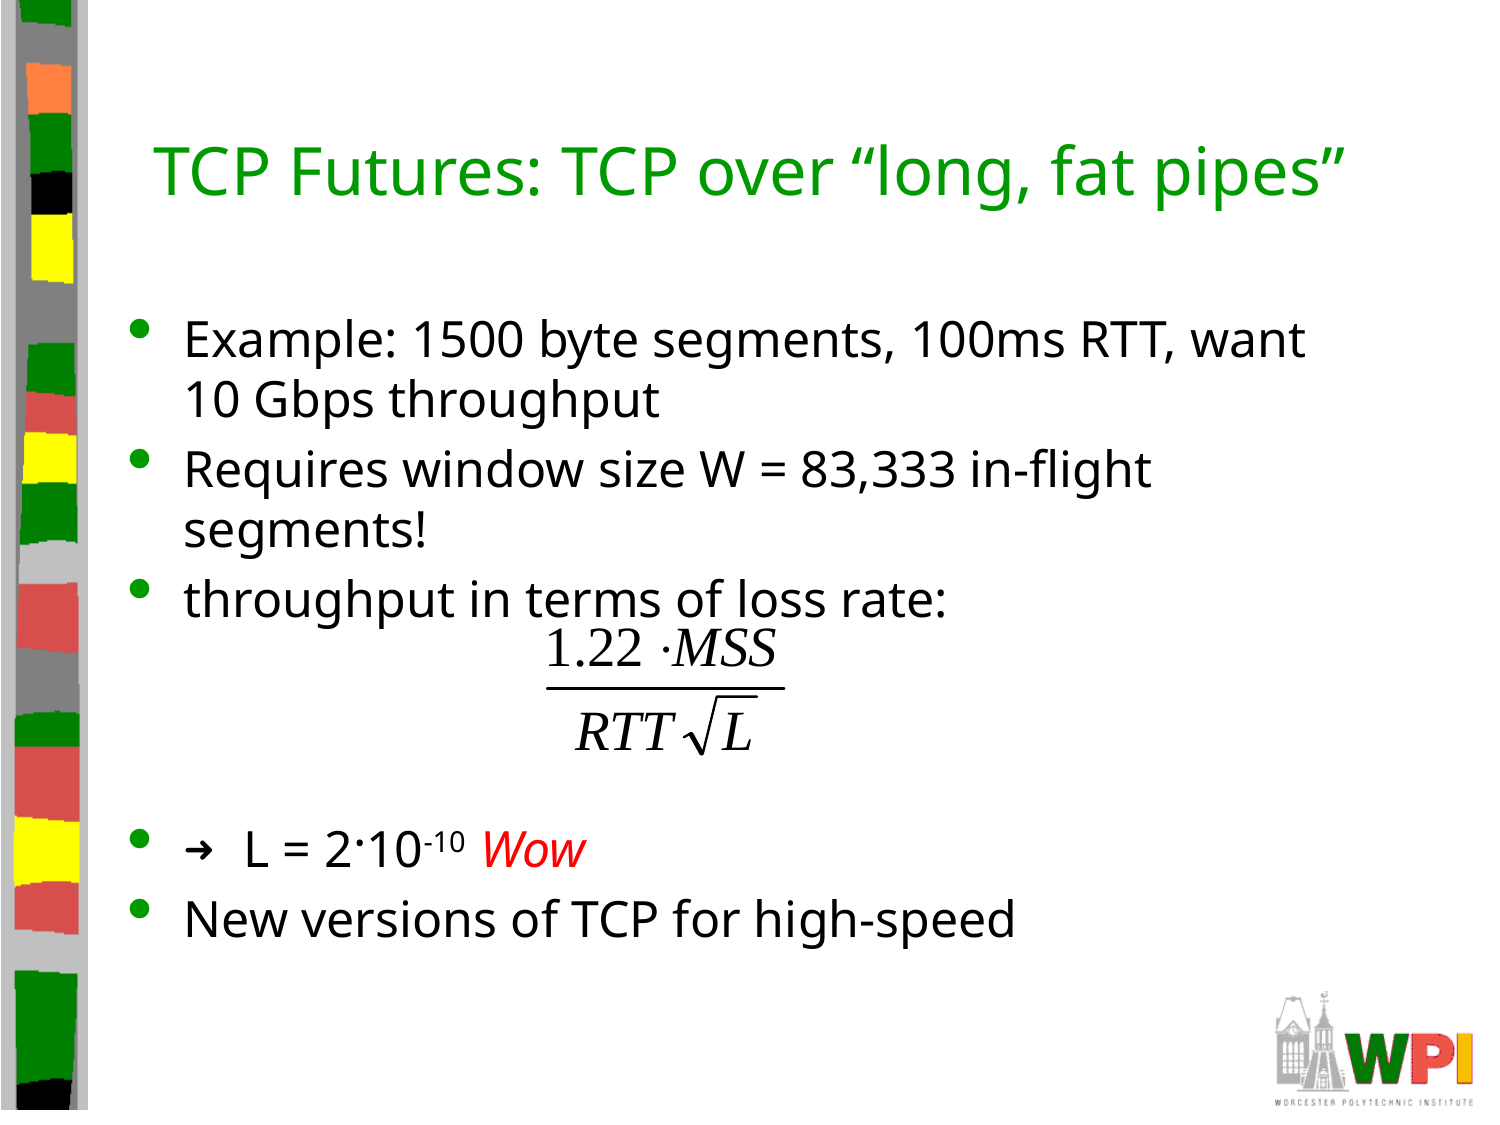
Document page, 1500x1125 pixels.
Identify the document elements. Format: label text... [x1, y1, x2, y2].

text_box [537, 612, 794, 770]
picture [1275, 991, 1475, 1107]
title TCP Futures: TCP over “long, fat pipes” [112, 74, 1388, 263]
list Example: 1500 byte segments, 100ms RTT, want 10 Gbps throughput Requires window size W = 83,333 in-flight segments! throughput in terms of loss rate: ➜ L = 2·10-10 Wow New versions of TCP for high-speed [112, 299, 1388, 1001]
